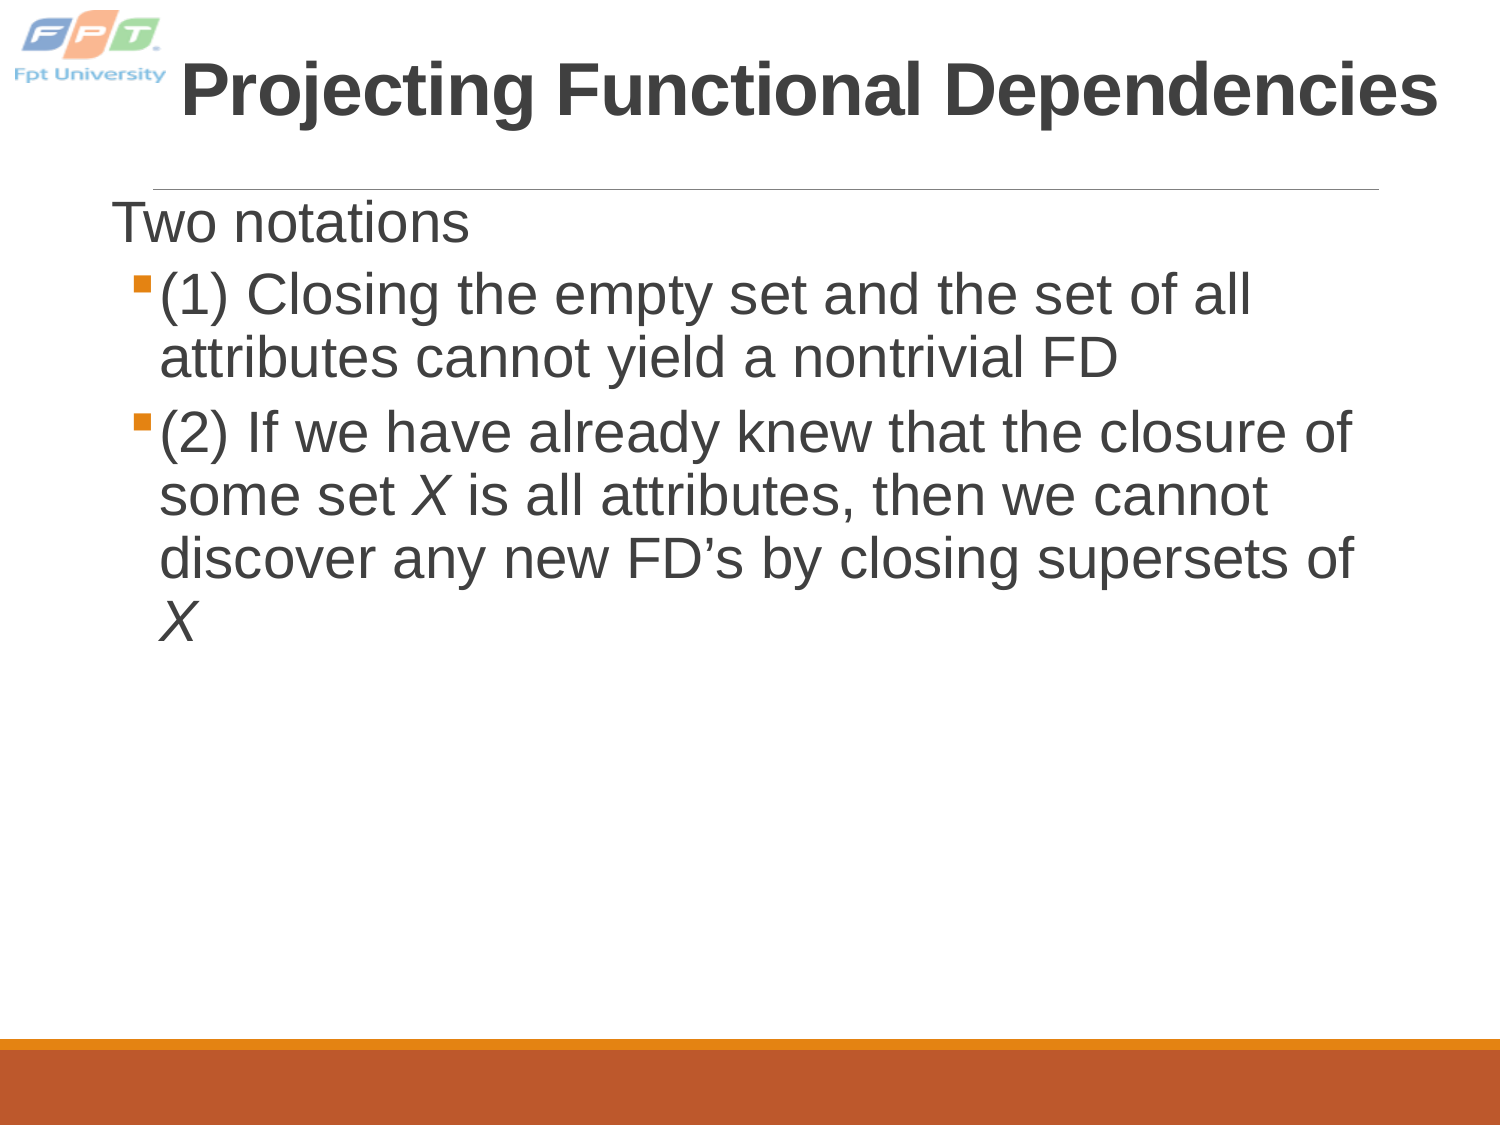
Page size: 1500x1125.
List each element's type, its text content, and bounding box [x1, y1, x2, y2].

list Two notations (1) Closing the empty set and the set of all attributes cannot yield a nontrivial FD (2) If we have already knew that the closure of some set X is all attributes, then we cannot discover any new FD’s by closing supersets of X [96, 184, 1399, 1017]
title Summary 2: [15, 10, 166, 83]
title Projecting Functional Dependencies [165, 47, 1467, 185]
